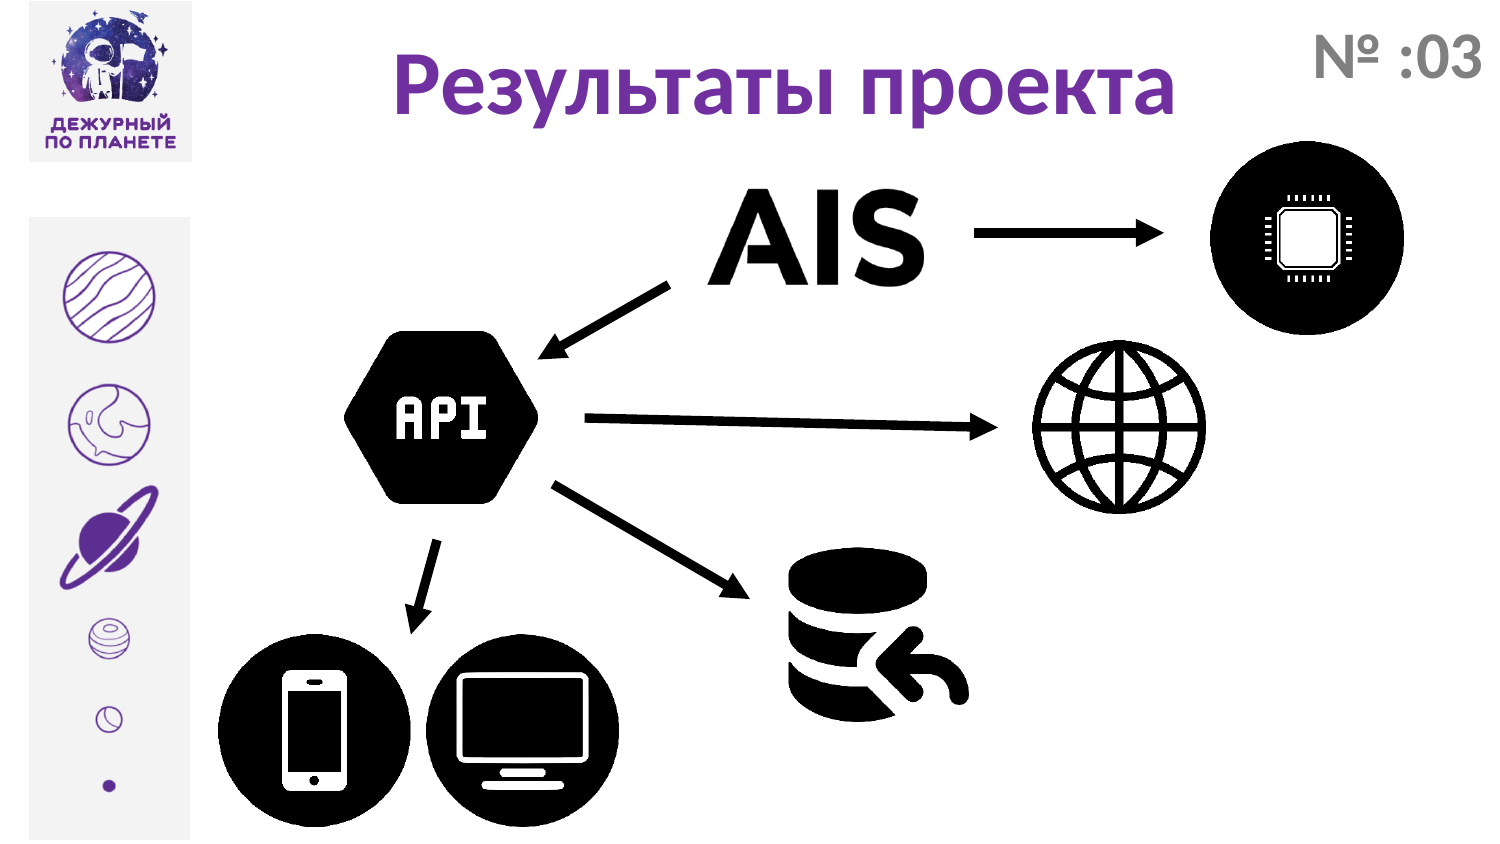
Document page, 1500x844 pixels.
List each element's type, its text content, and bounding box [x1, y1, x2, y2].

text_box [537, 284, 670, 360]
picture [29, 1, 192, 163]
picture [218, 634, 412, 828]
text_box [552, 483, 751, 600]
picture [426, 634, 619, 828]
picture [1032, 340, 1206, 515]
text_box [410, 539, 438, 635]
picture [788, 547, 969, 722]
picture [707, 141, 924, 334]
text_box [584, 417, 999, 428]
picture [344, 331, 538, 505]
picture [1210, 141, 1404, 335]
picture [29, 217, 190, 841]
title Результаты проекта [230, 7, 1341, 148]
text_box № :03 [1298, 4, 1499, 99]
